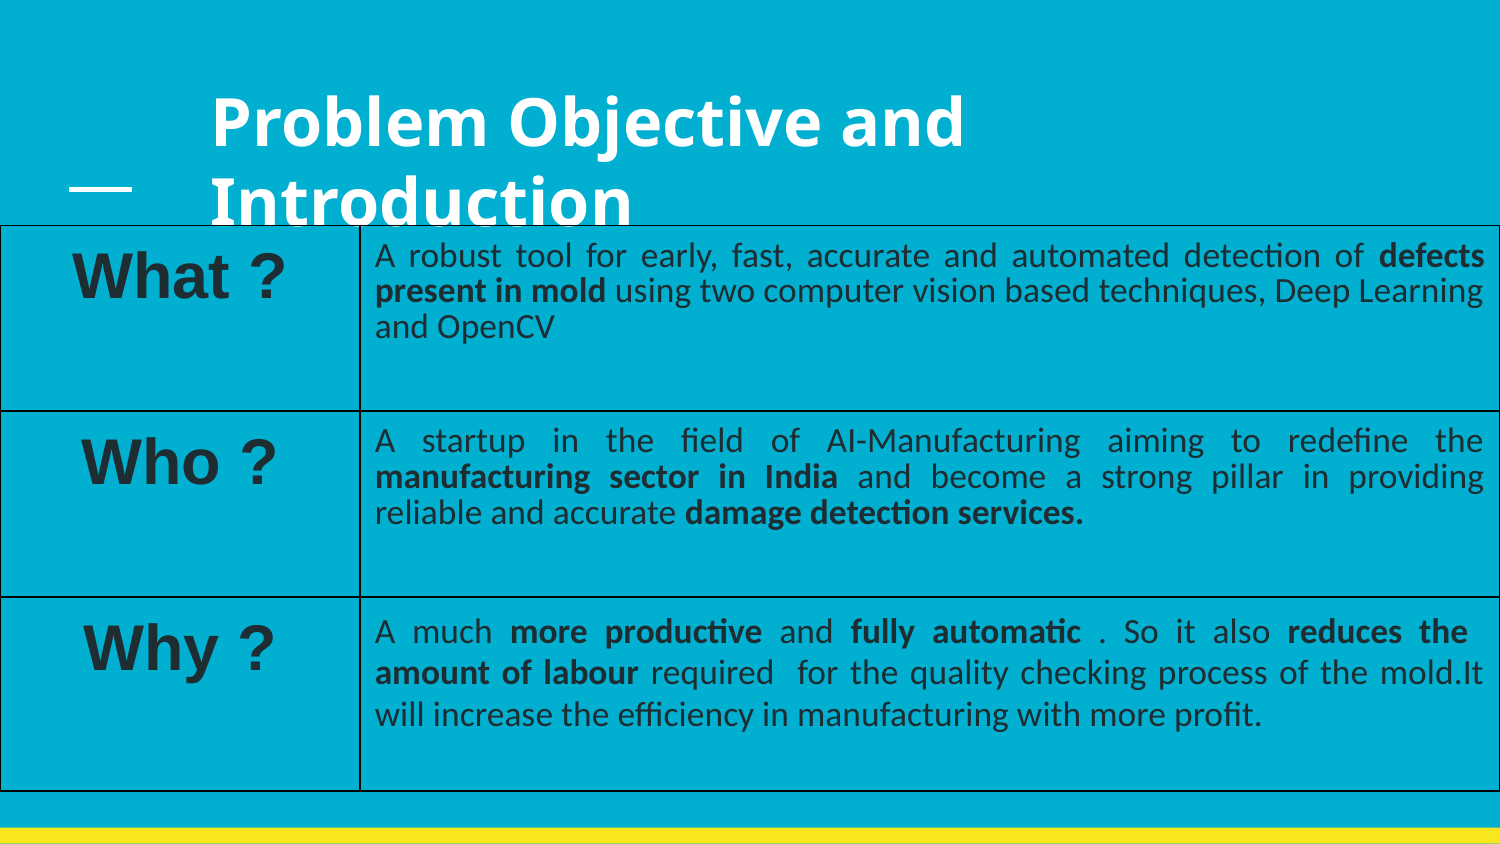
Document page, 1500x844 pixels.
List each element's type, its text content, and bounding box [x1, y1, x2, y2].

title Problem Objective and Introduction [195, 64, 1411, 215]
table_cell Why ? [1, 598, 359, 790]
table_cell A startup in the field of AI-Manufacturing aiming to redefine the manufacturing sector in India and become a strong pillar in providing reliable and accurate damage detection services. [361, 412, 1499, 596]
table_header A robust tool for early, fast, accurate and automated detection of defects present in mold using two computer vision based techniques, Deep Learning and OpenCV [361, 226, 1499, 410]
table_cell A much more productive and fully automatic . So it also reduces the amount of labour required for the quality checking process of the mold.It will increase the efficiency in manufacturing with more profit. [361, 598, 1499, 790]
table_cell Who ? [1, 412, 359, 596]
table_header What ? [1, 226, 359, 410]
